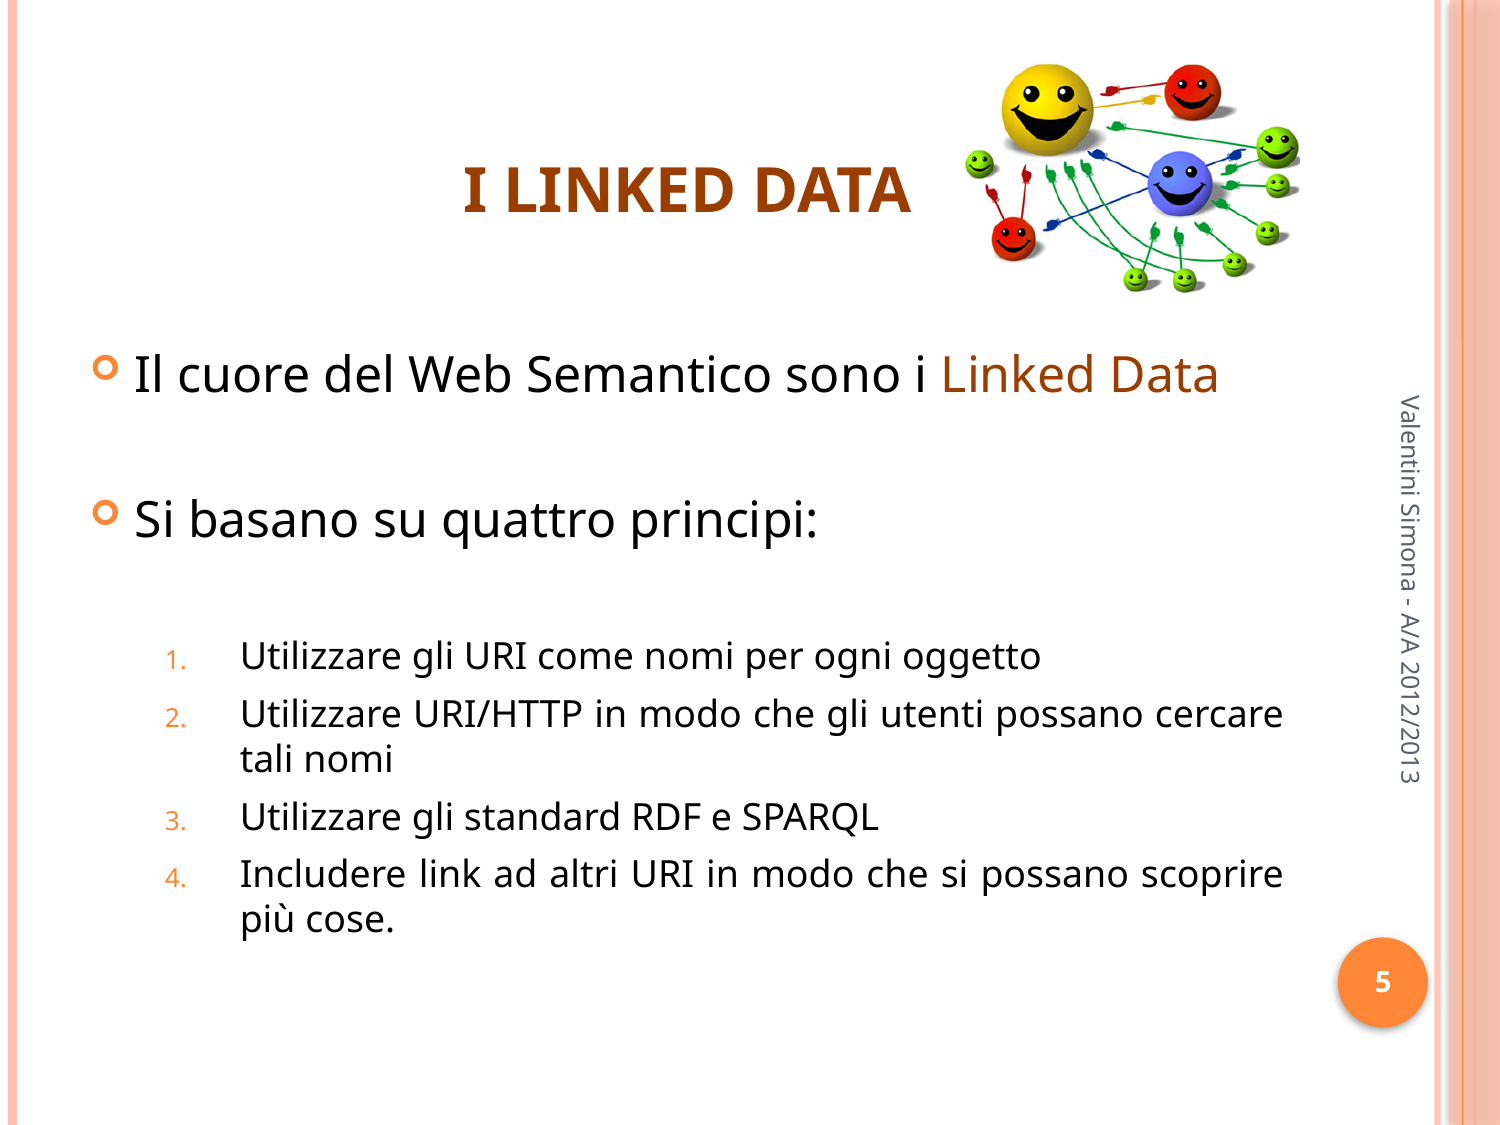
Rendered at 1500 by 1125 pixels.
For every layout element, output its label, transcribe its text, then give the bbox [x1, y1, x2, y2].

picture [962, 54, 1300, 301]
footer Valentini Simona - A/A 2012/2013 [1379, 380, 1440, 906]
list Il cuore del Web Semantico sono i Linked Data Si basano su quattro principi: Utilizzare gli URI come nomi per ogni oggetto Utilizzare URI/HTTP in modo che gli utenti possano cercare tali nomi Utilizzare gli standard RDF e SPARQL Includere link ad altri URI in modo che si possano scoprire più cose. [75, 262, 1300, 1062]
title I Linked Data [75, 45, 1300, 233]
slide_number 5 [1333, 940, 1434, 1027]
